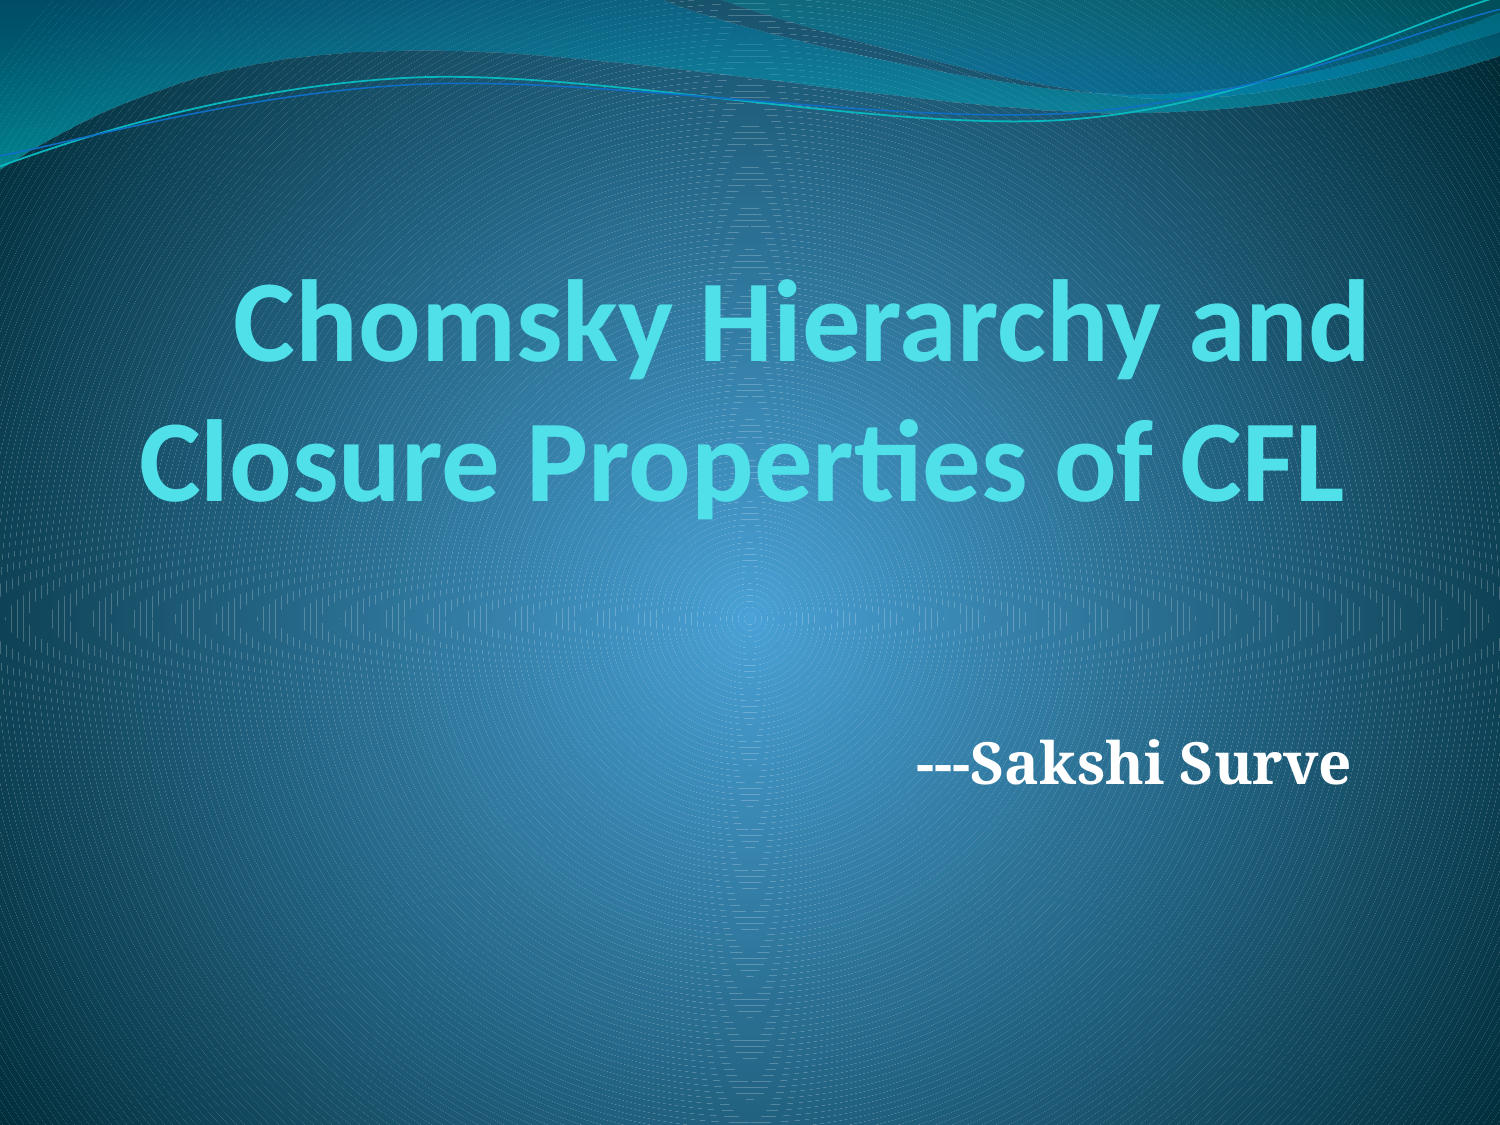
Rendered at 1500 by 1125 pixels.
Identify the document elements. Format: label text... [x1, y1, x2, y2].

title Chomsky Hierarchy and Closure Properties of CFL [87, 224, 1376, 525]
subtitle ---Sakshi Surve [312, 637, 1363, 925]
